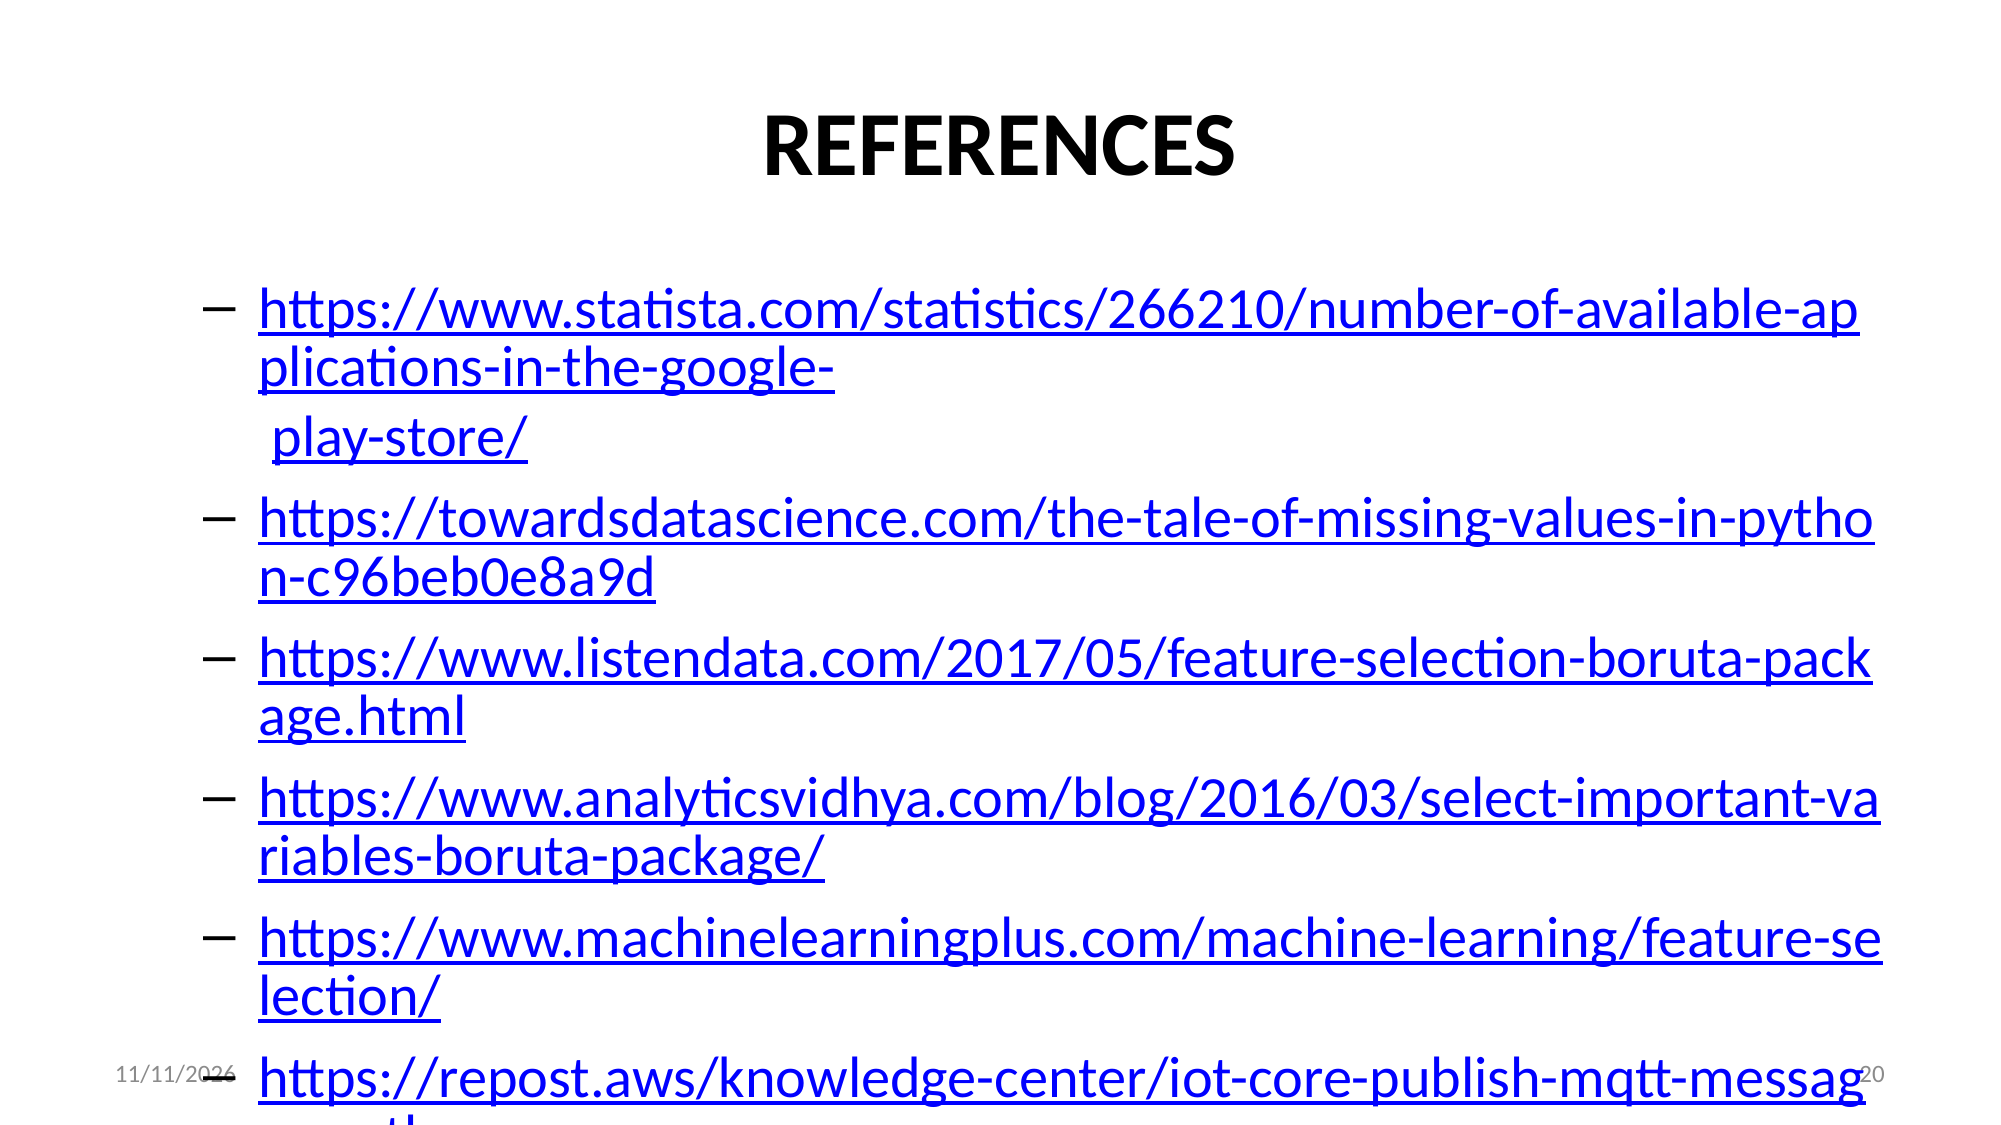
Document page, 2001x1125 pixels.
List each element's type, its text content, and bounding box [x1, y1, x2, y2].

slide_number 20 [1433, 1042, 1900, 1103]
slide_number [99, 1042, 567, 1103]
title REFERENCES [99, 45, 1900, 233]
list https://www.statista.com/statistics/266210/number-of-available-applications-in-the-google- play-store/ https://towardsdatascience.com/the-tale-of-missing-values-in-python-c96beb0e8a9d https://www.listendata.com/2017/05/feature-selection-boruta-package.html https://www.analyticsvidhya.com/blog/2016/03/select-important-variables-boruta-package/ https://www.machinelearningplus.com/machine-learning/feature-selection/ https://repost.aws/knowledge-center/iot-core-publish-mqtt-messages-python https://www.youtube.com/watch?v=GqmNvcnXQOQ&list=LL&index=1&t=2073s https://www.youtube.com/watch?v=-ROGwBtKazc&list=LL&index=3 [99, 262, 1900, 1005]
